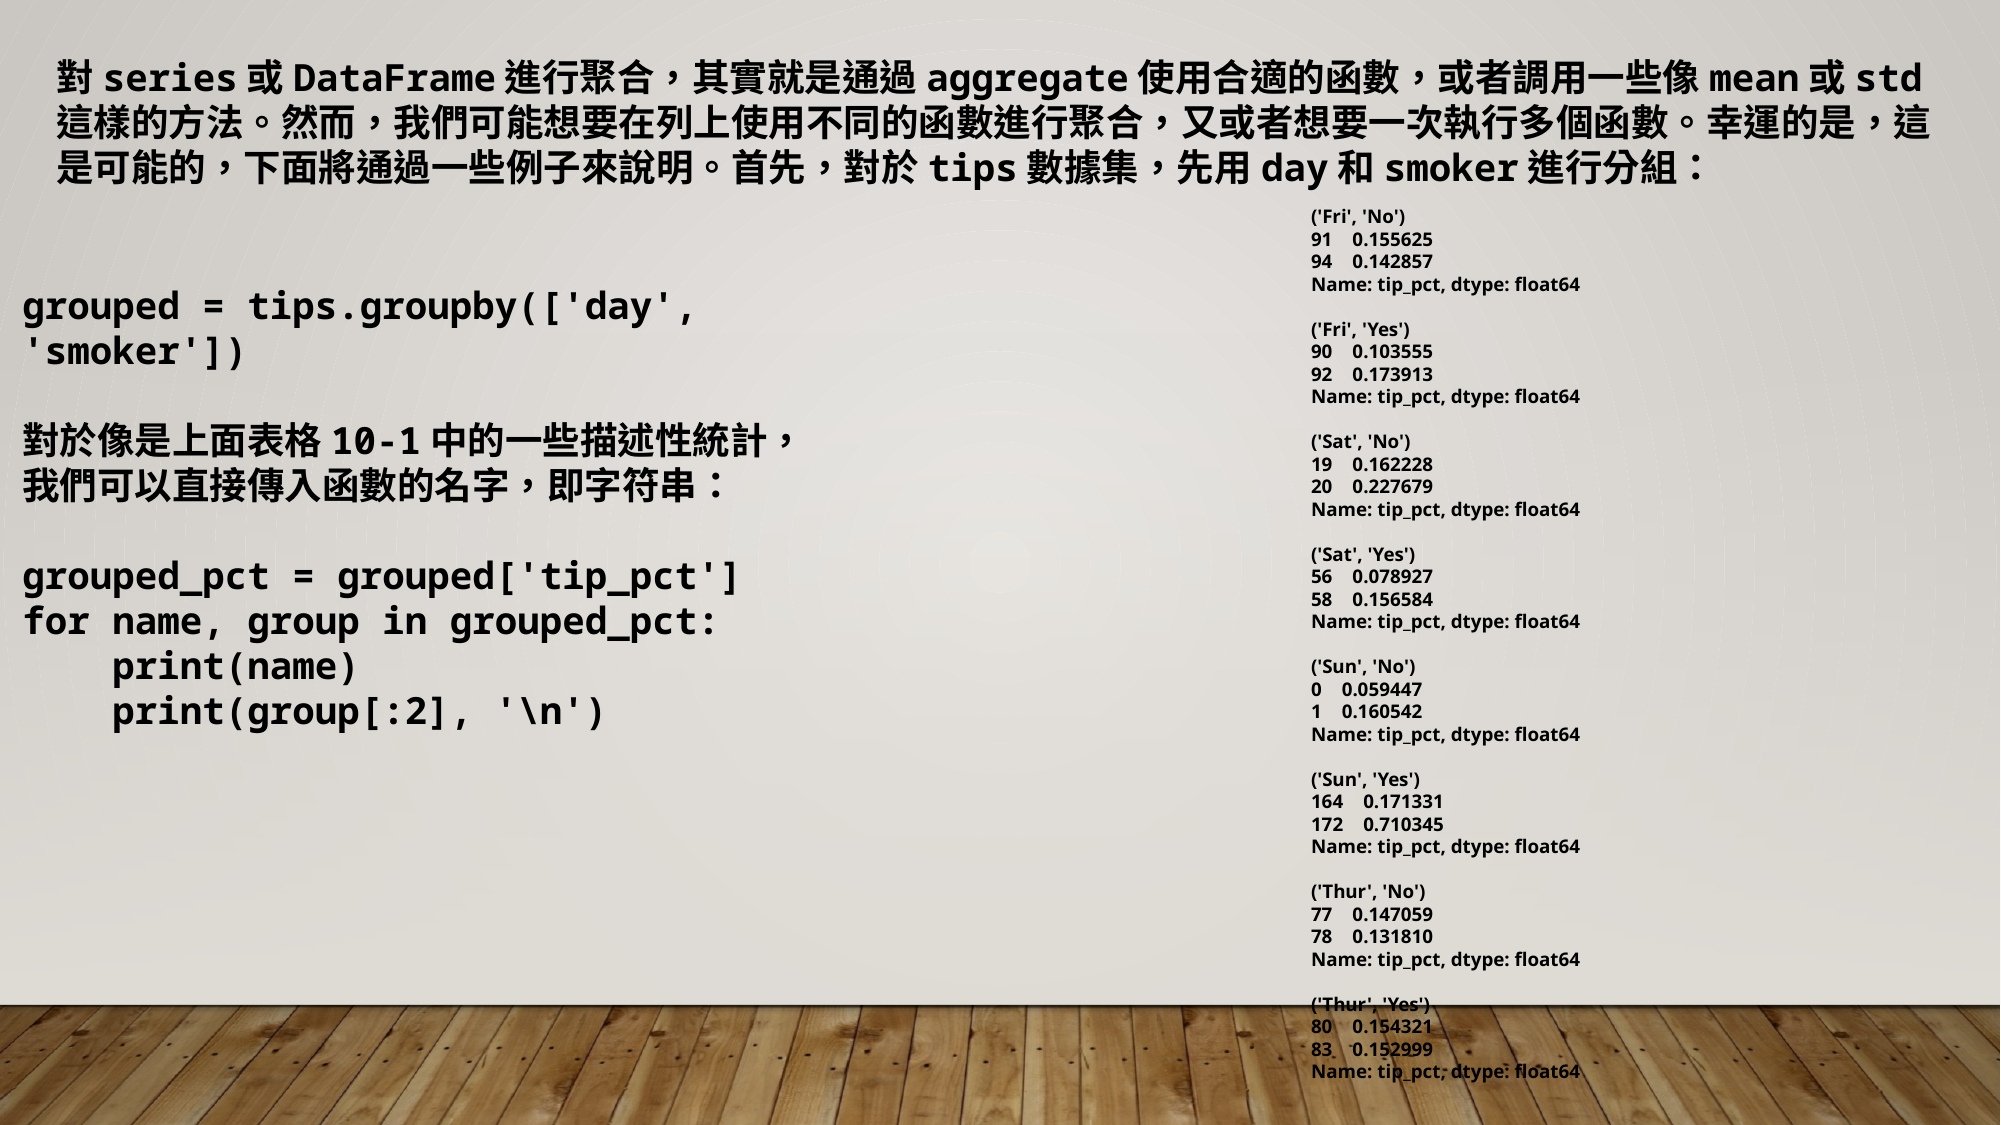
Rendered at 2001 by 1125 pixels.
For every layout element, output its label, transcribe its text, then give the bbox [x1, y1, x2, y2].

text_box grouped = tips.groupby(['day', 'smoker']) 對於像是上面表格10-1中的一些描述性統計， 我們可以直接傳入函數的名字，即字符串： grouped_pct = grouped['tip_pct'] for name, group in grouped_pct: print(name) print(group[:2], '\n') [7, 274, 849, 740]
picture [0, 1005, 2000, 1125]
text_box ('Fri', 'No') 91 0.155625 94 0.142857 Name: tip_pct, dtype: float64 ('Fri', 'Yes') 90 0.103555 92 0.173913 Name: tip_pct, dtype: float64 ('Sat', 'No') 19 0.162228 20 0.227679 Name: tip_pct, dtype: float64 ('Sat', 'Yes') 56 0.078927 58 0.156584 Name: tip_pct, dtype: float64 ('Sun', 'No') 0 0.059447 1 0.160542 Name: tip_pct, dtype: float64 ('Sun', 'Yes') 164 0.171331 172 0.710345 Name: tip_pct, dtype: float64 ('Thur', 'No') 77 0.147059 78 0.131810 Name: tip_pct, dtype: float64 ('Thur', 'Yes') 80 0.154321 83 0.152999 Name: tip_pct, dtype: float64 [1296, 197, 1645, 1090]
text_box 對series或DataFrame進行聚合，其實就是通過aggregate使用合適的函數，或者調用一些像mean或std這樣的方法。然而，我們可能想要在列上使用不同的函數進行聚合，又或者想要一次執行多個函數。幸運的是，這是可能的，下面將通過一些例子來說明。首先，對於tips數據集，先用day和smoker進行分組： [41, 46, 1974, 197]
